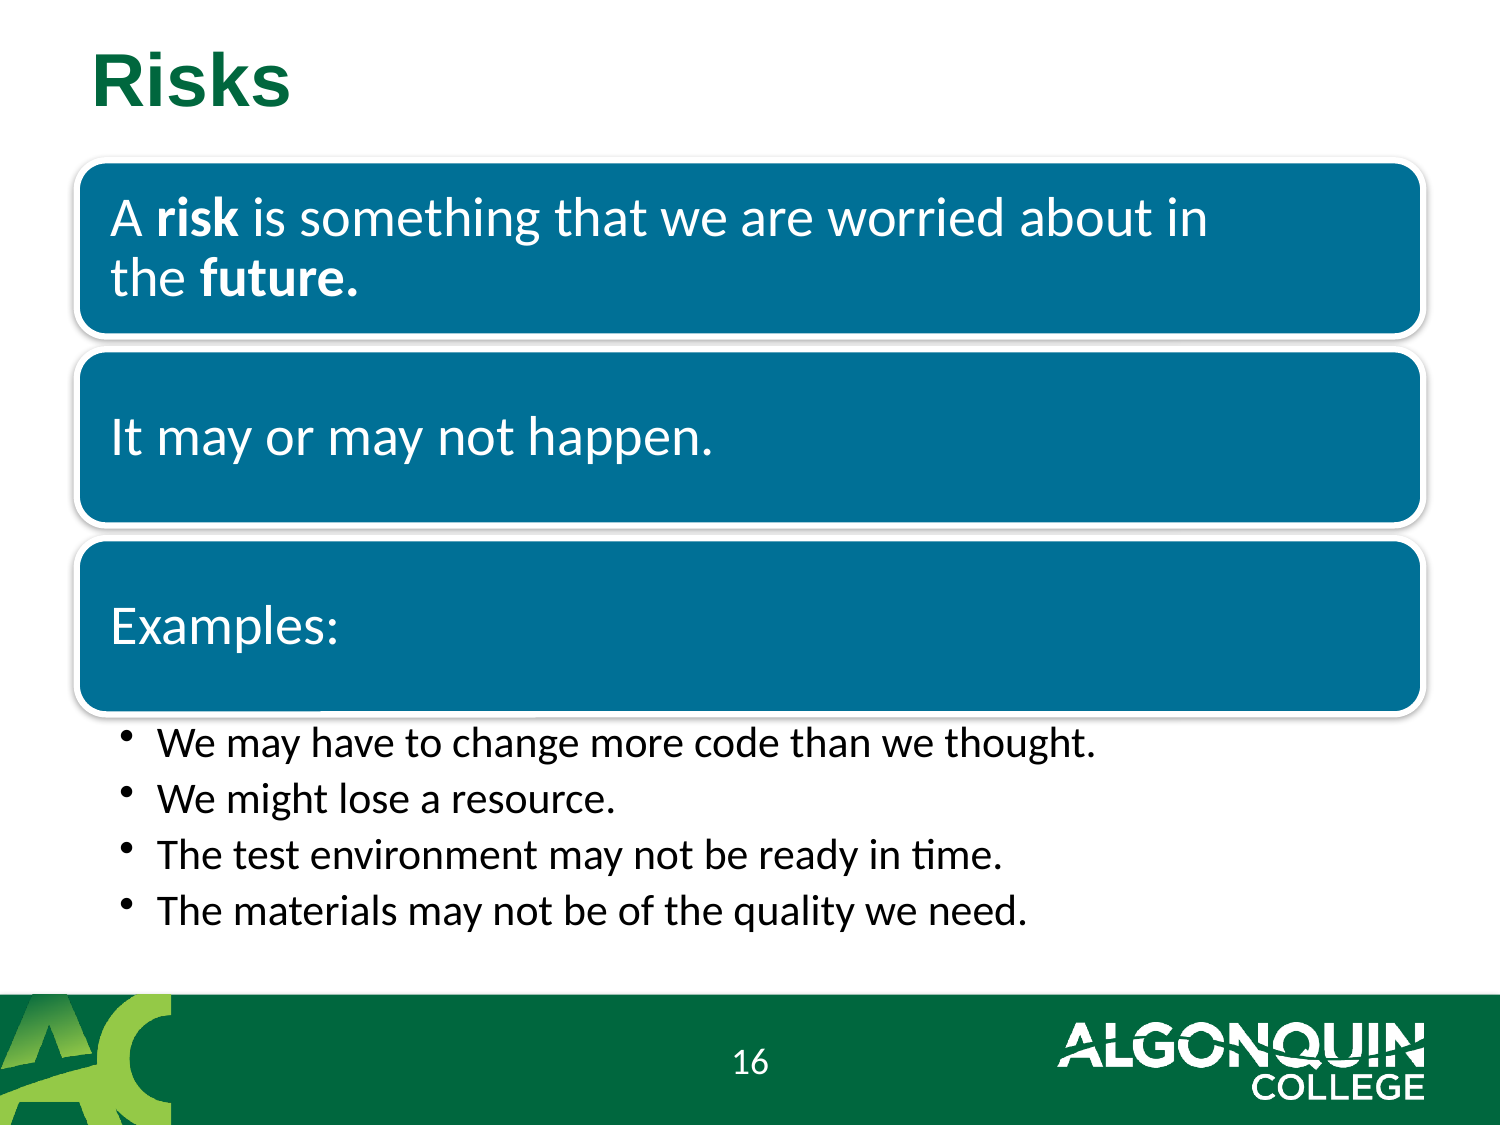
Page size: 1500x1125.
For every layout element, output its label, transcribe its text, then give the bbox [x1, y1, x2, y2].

picture [1057, 1022, 1424, 1100]
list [76, 148, 1424, 965]
title Risks [76, 23, 1424, 148]
picture [0, 994, 172, 1125]
